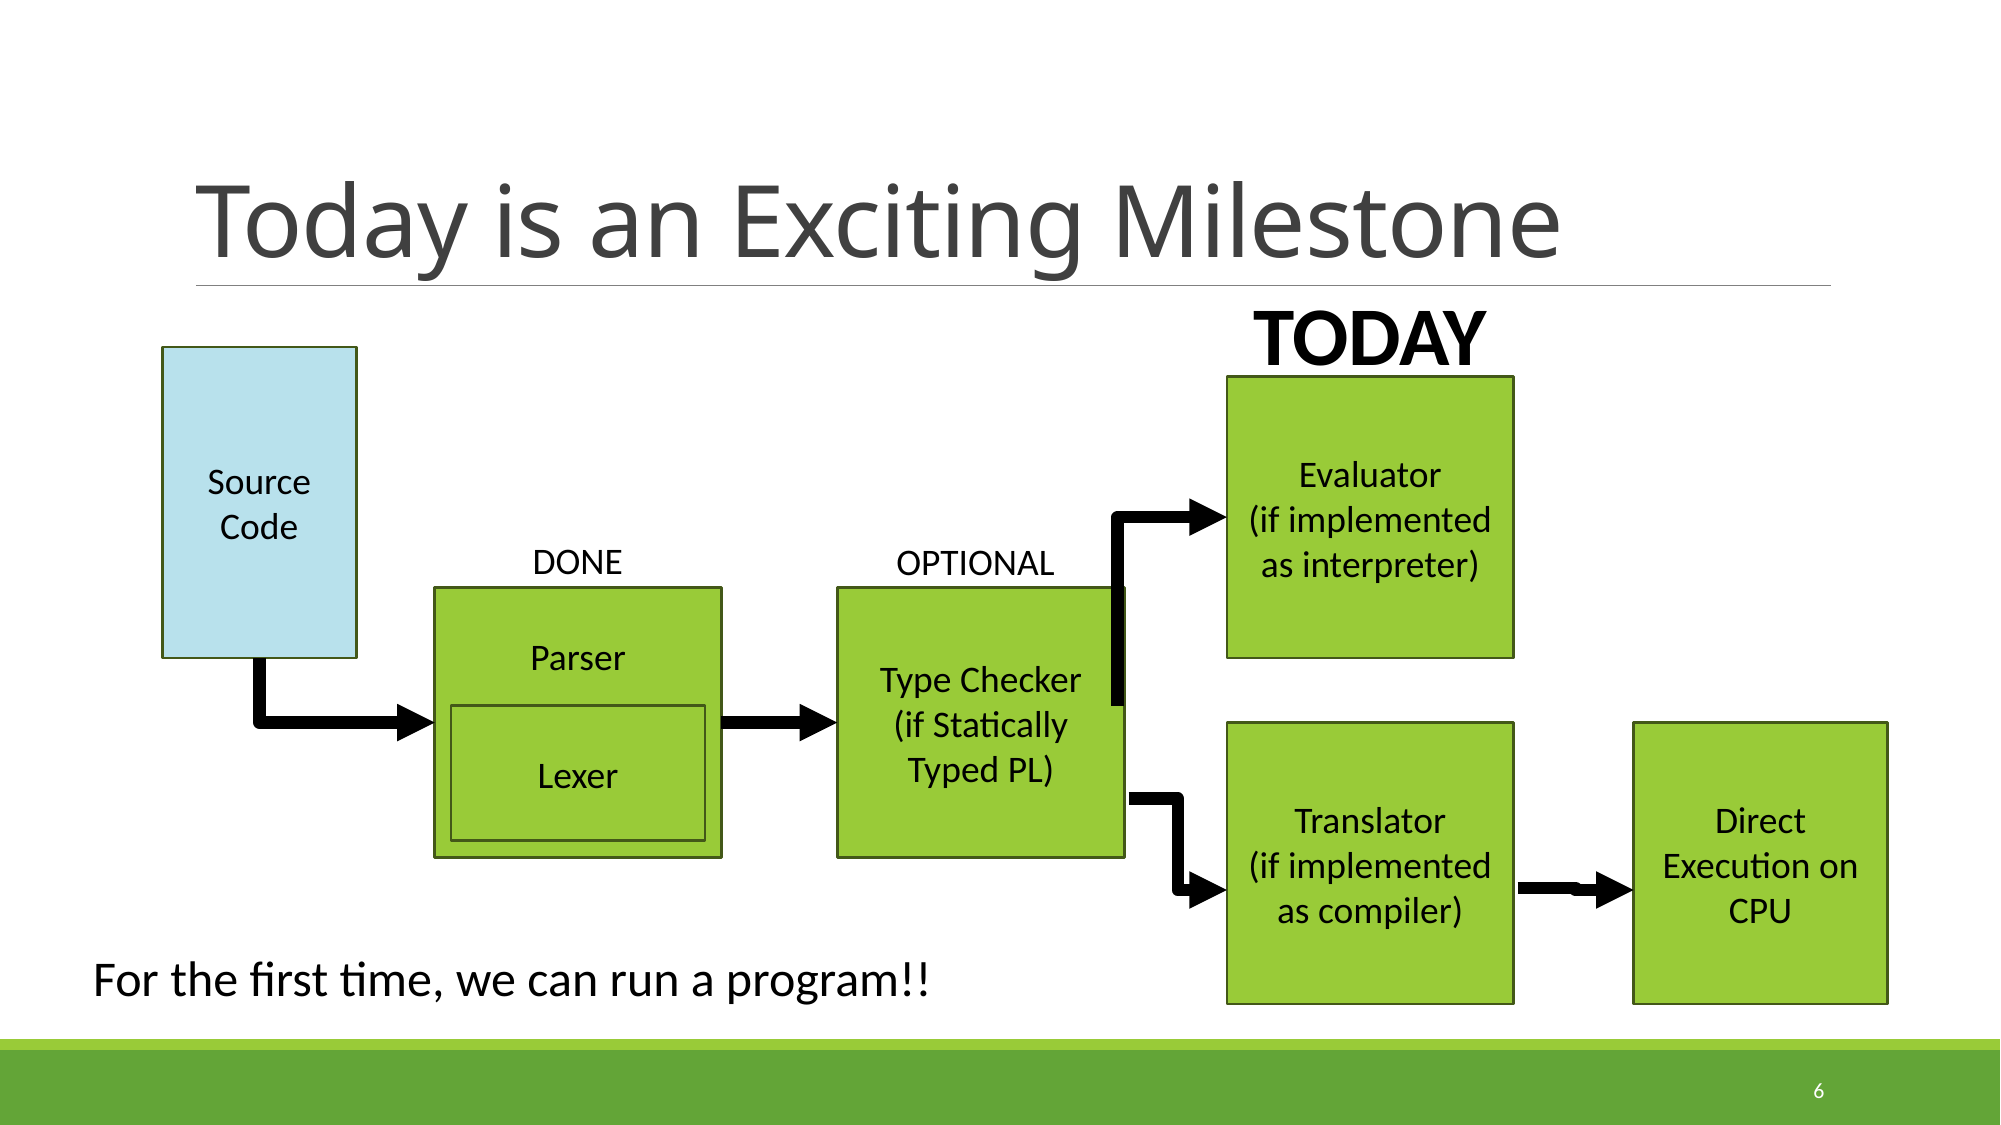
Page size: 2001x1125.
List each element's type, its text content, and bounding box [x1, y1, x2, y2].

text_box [1128, 798, 1228, 891]
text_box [720, 722, 838, 726]
text_box Translator (if implemented as compiler) [1226, 721, 1515, 1005]
text_box Lexer [450, 704, 706, 842]
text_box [1077, 556, 1268, 667]
text_box Direct Execution on CPU [1632, 721, 1889, 1005]
text_box Evaluator (if implemented as interpreter) [1226, 375, 1515, 659]
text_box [308, 596, 385, 774]
text_box For the first time, we can run a program!! [78, 939, 948, 1015]
text_box Type Checker (if Statically Typed PL) [836, 586, 1126, 859]
text_box Source Code [161, 346, 358, 659]
text_box Parser [433, 586, 723, 859]
slide_number 6 [1624, 1059, 1840, 1120]
text_box DONE [517, 529, 638, 590]
text_box TODAY [1238, 275, 1502, 390]
title Today is an Exciting Milestone [180, 47, 1830, 285]
text_box OPTIONAL [881, 530, 1070, 590]
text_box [1517, 887, 1635, 891]
